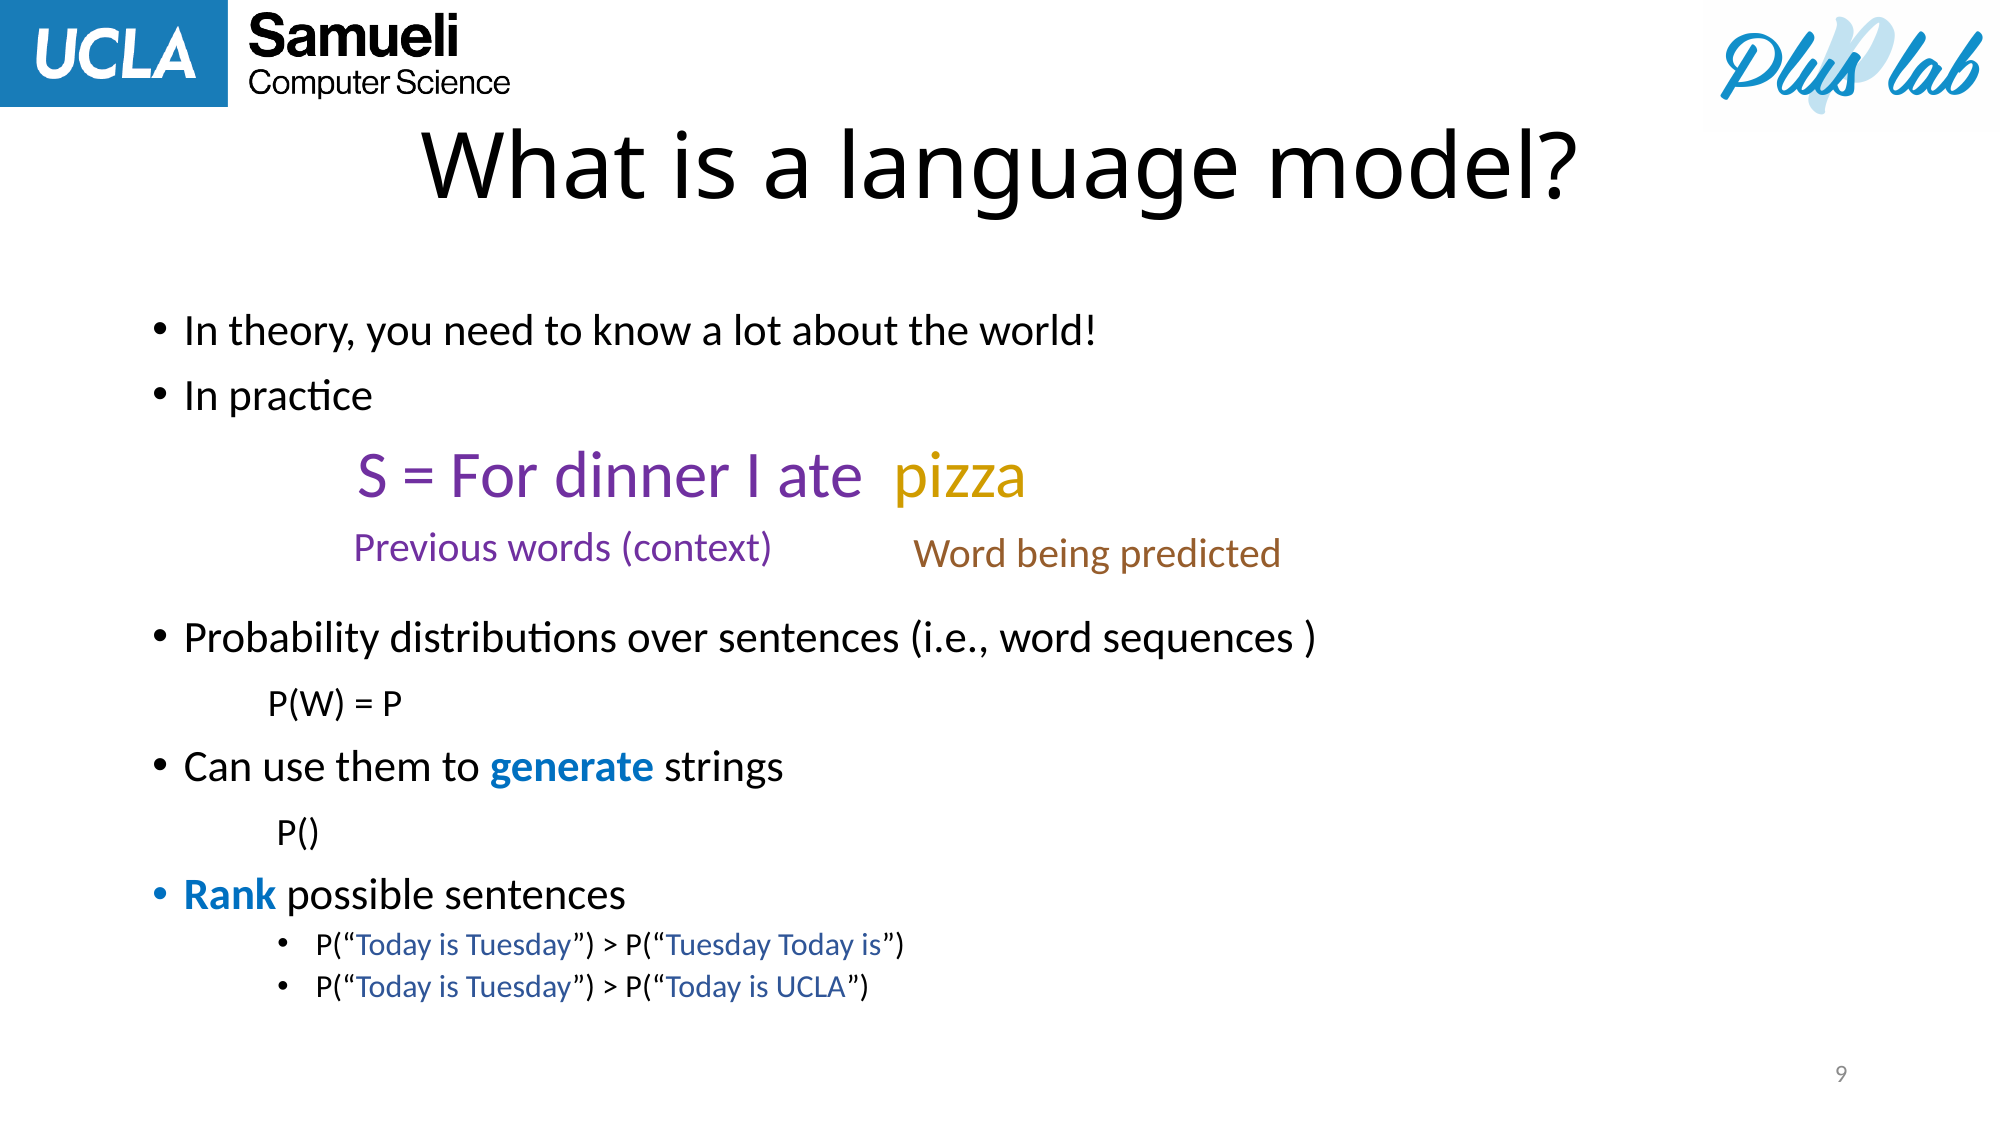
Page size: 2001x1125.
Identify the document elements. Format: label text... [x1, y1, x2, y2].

text_box Word being predicted [913, 525, 1283, 576]
picture [0, 0, 510, 107]
text_box S = For dinner I ate pizza [356, 430, 1028, 512]
text_box Previous words (context) [353, 519, 774, 570]
slide_number 9 [1412, 1042, 1863, 1103]
title What is a language model? [137, 59, 1863, 278]
picture [1703, 0, 2000, 132]
